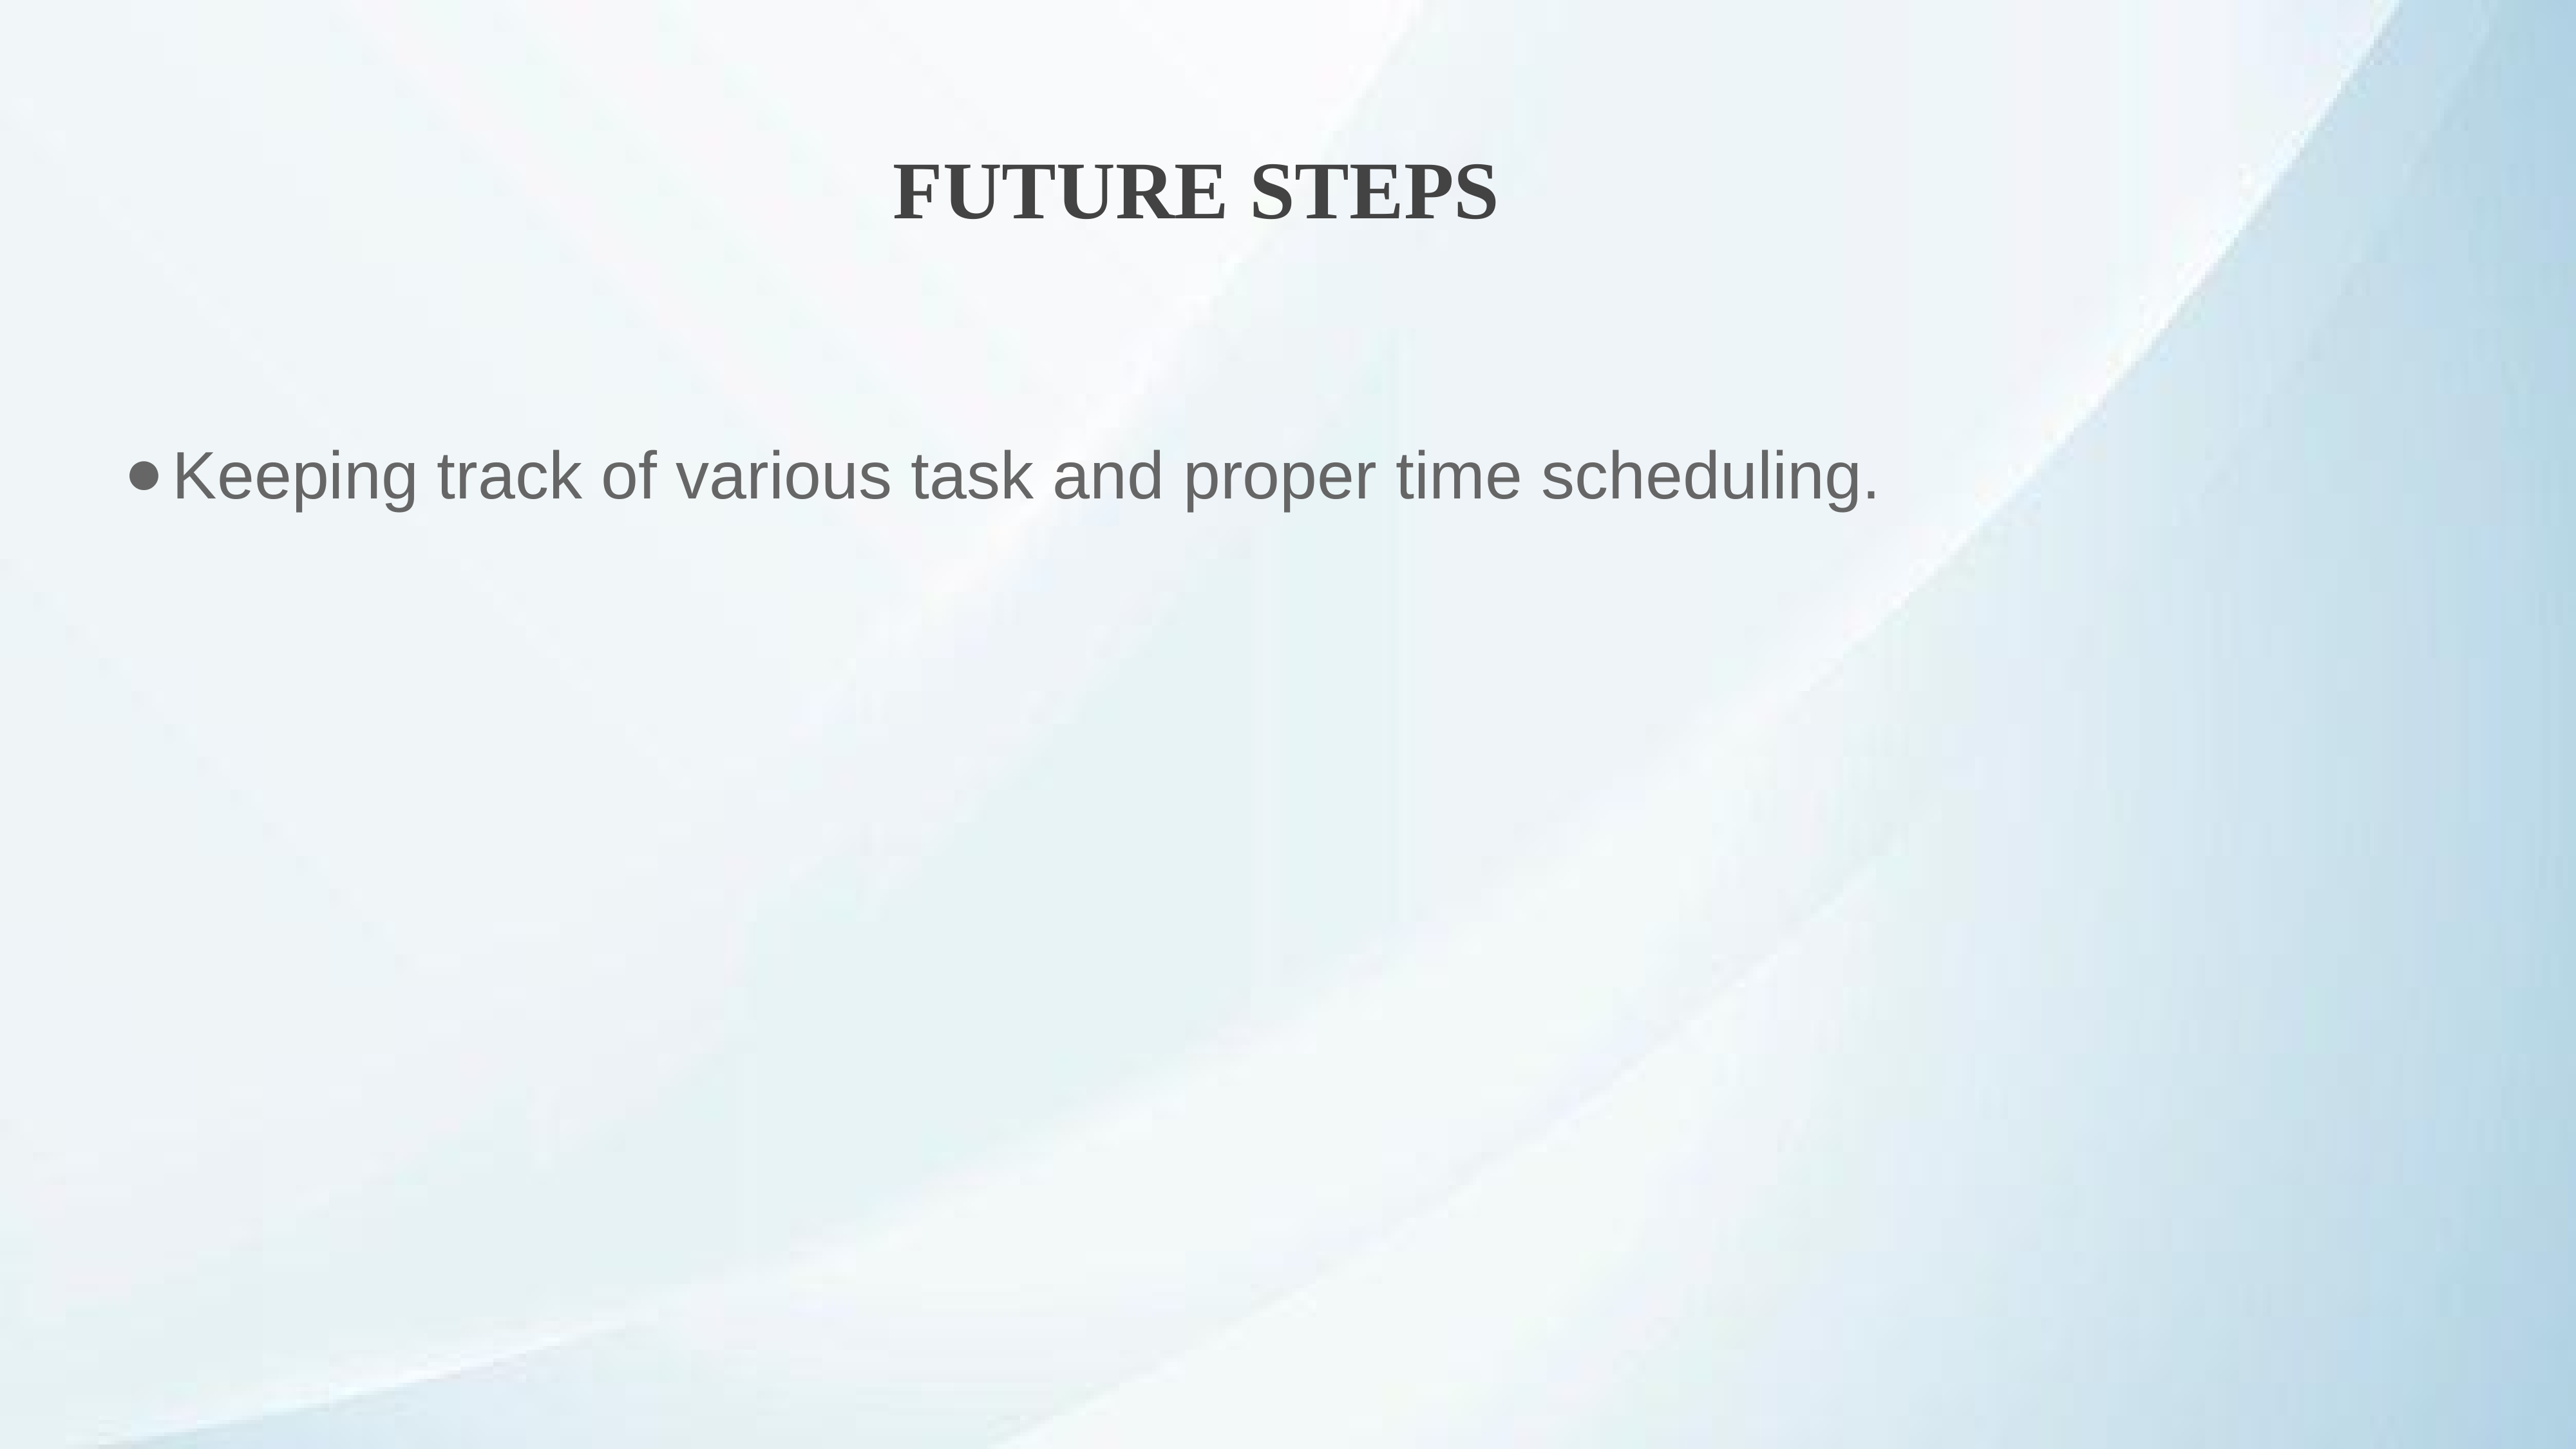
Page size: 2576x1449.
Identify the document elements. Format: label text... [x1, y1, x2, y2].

picture [0, 0, 2576, 1449]
text_box Keeping track of various task and proper time scheduling. [114, 421, 2440, 602]
text_box FUTURE STEPS [497, 127, 1819, 245]
